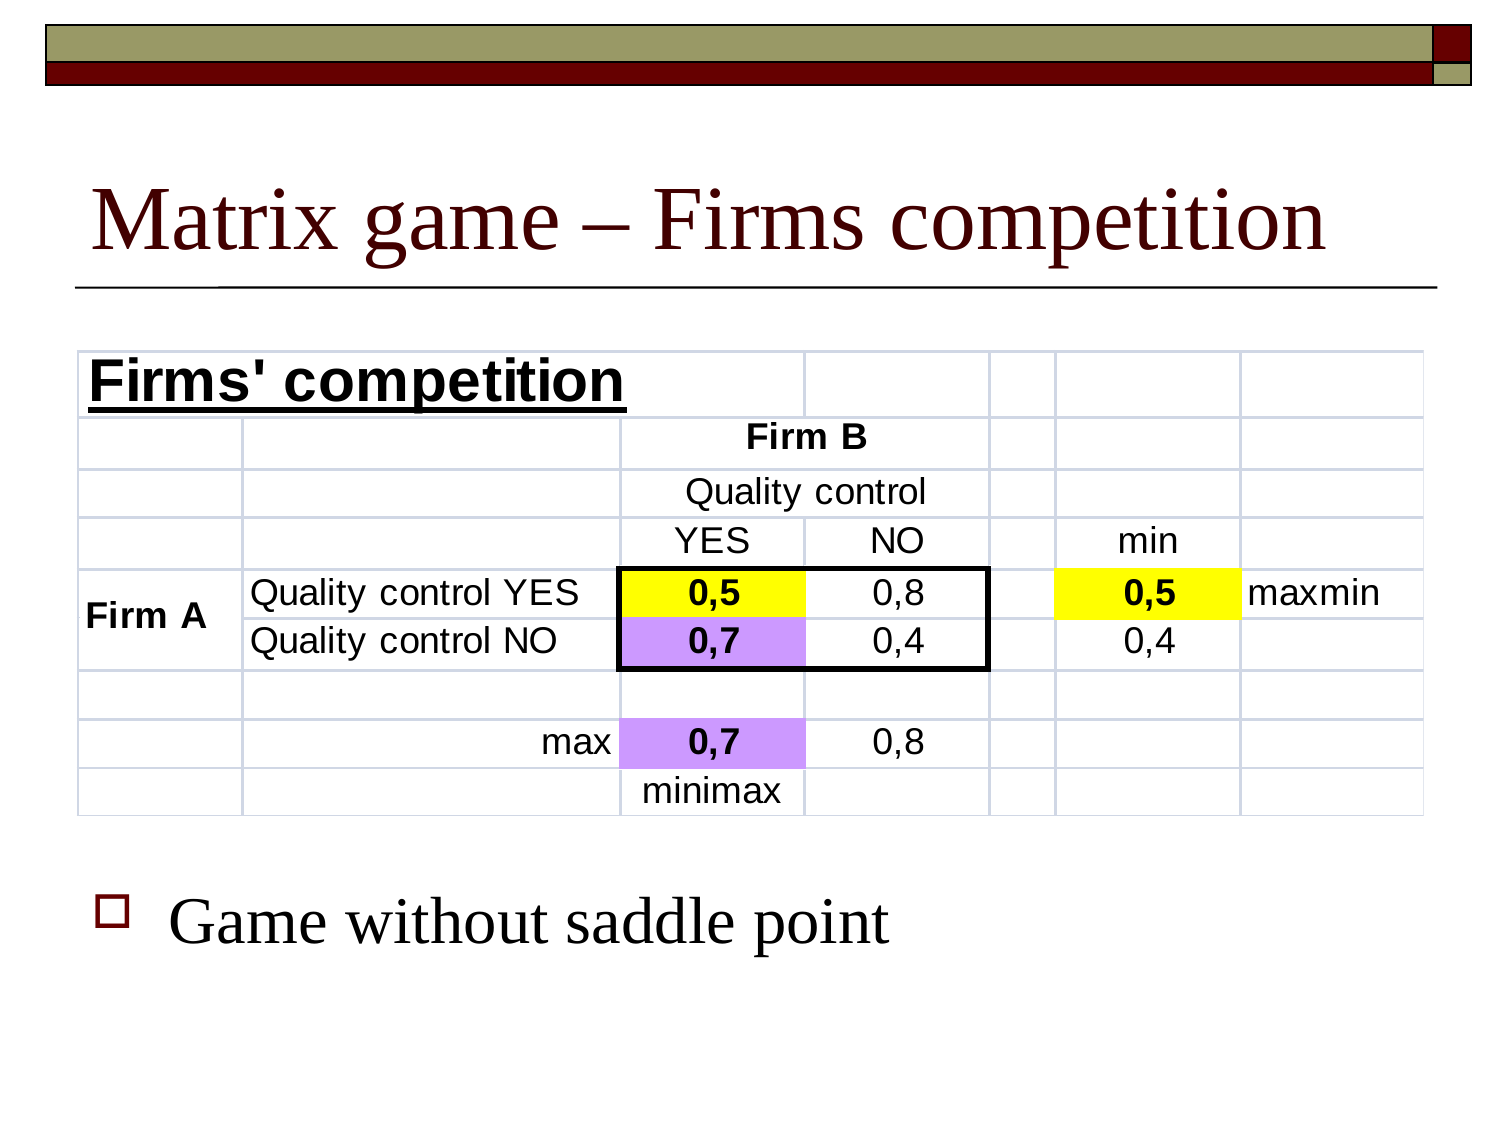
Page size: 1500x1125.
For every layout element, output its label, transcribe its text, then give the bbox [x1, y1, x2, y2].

list Game without saddle point [76, 869, 1427, 991]
title Matrix game – Firms competition [74, 87, 1426, 276]
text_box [76, 349, 1427, 819]
